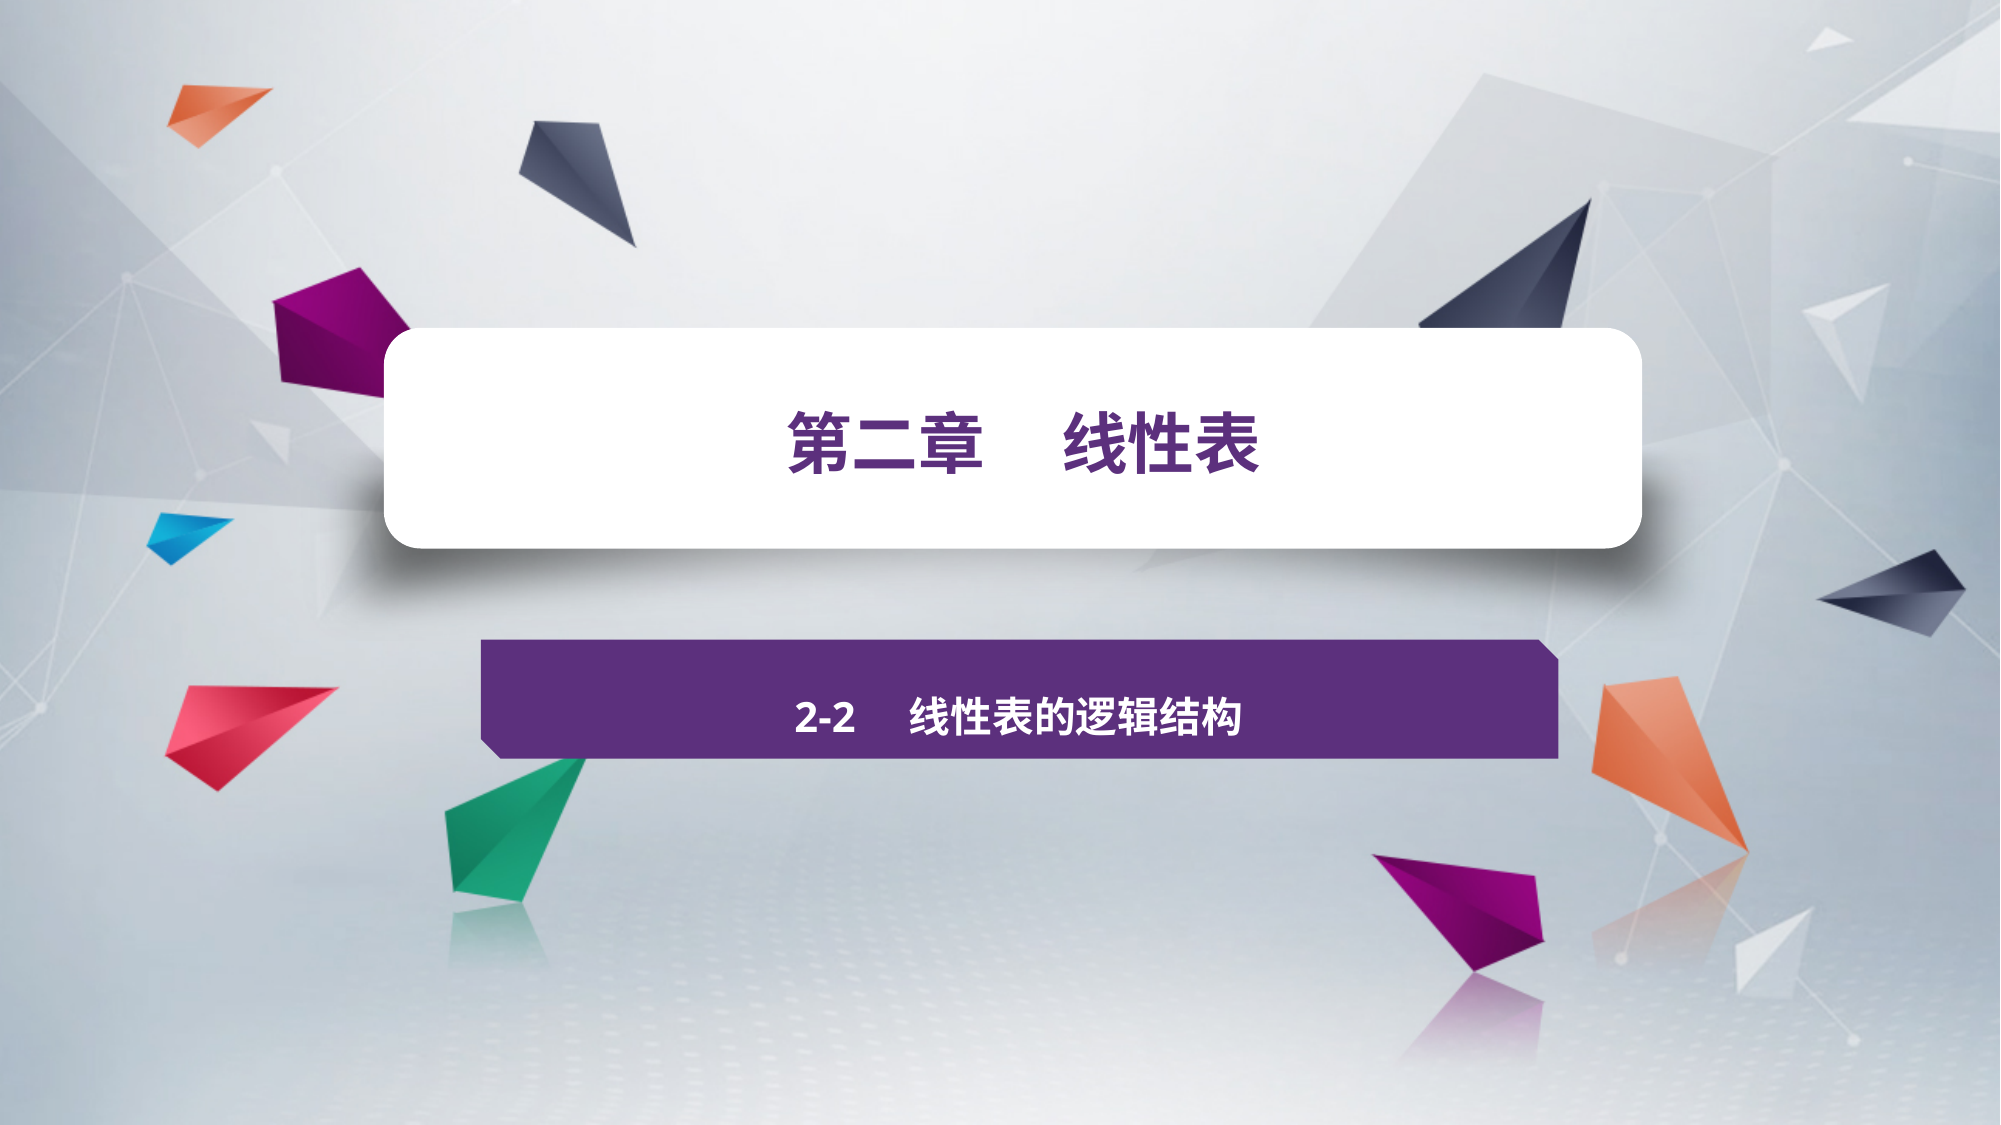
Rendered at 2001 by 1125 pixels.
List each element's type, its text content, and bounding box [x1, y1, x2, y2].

text_box v [382, 326, 1644, 447]
picture [0, 0, 2000, 1125]
text_box 第二章 线性表 [469, 394, 1578, 447]
text_box [479, 641, 1560, 760]
text_box 2-2 线性表的逻辑结构 [554, 658, 1483, 748]
